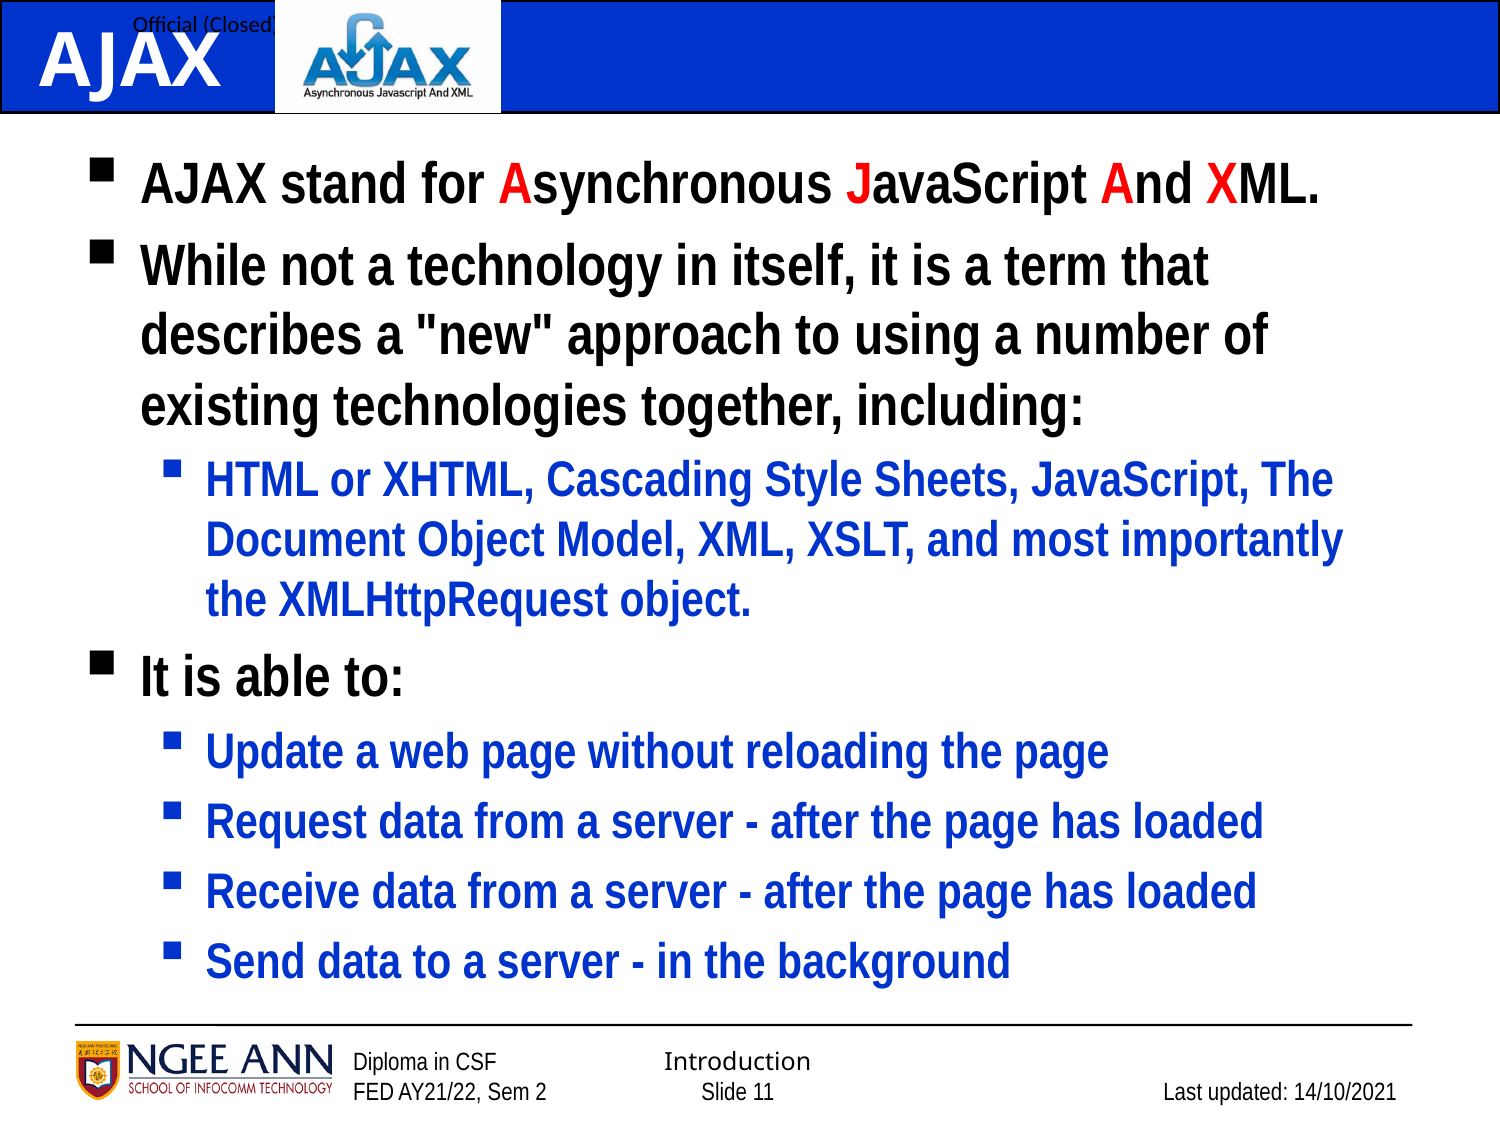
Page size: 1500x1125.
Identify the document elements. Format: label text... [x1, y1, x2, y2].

title AJAX [503, 0, 1500, 115]
picture [274, 0, 502, 113]
list AJAX stand for Asynchronous JavaScript And XML. While not a technology in itself, it is a term that describes a "new" approach to using a number of existing technologies together, including: HTML or XHTML, Cascading Style Sheets, JavaScript, The Document Object Model, XML, XSLT, and most importantly the XMLHttpRequest object. It is able to: Update a web page without reloading the page Request data from a server - after the page has loaded Receive data from a server - after the page has loaded Send data to a server - in the background [68, 137, 1407, 988]
picture [76, 1041, 332, 1100]
title AJAX [23, 0, 272, 115]
